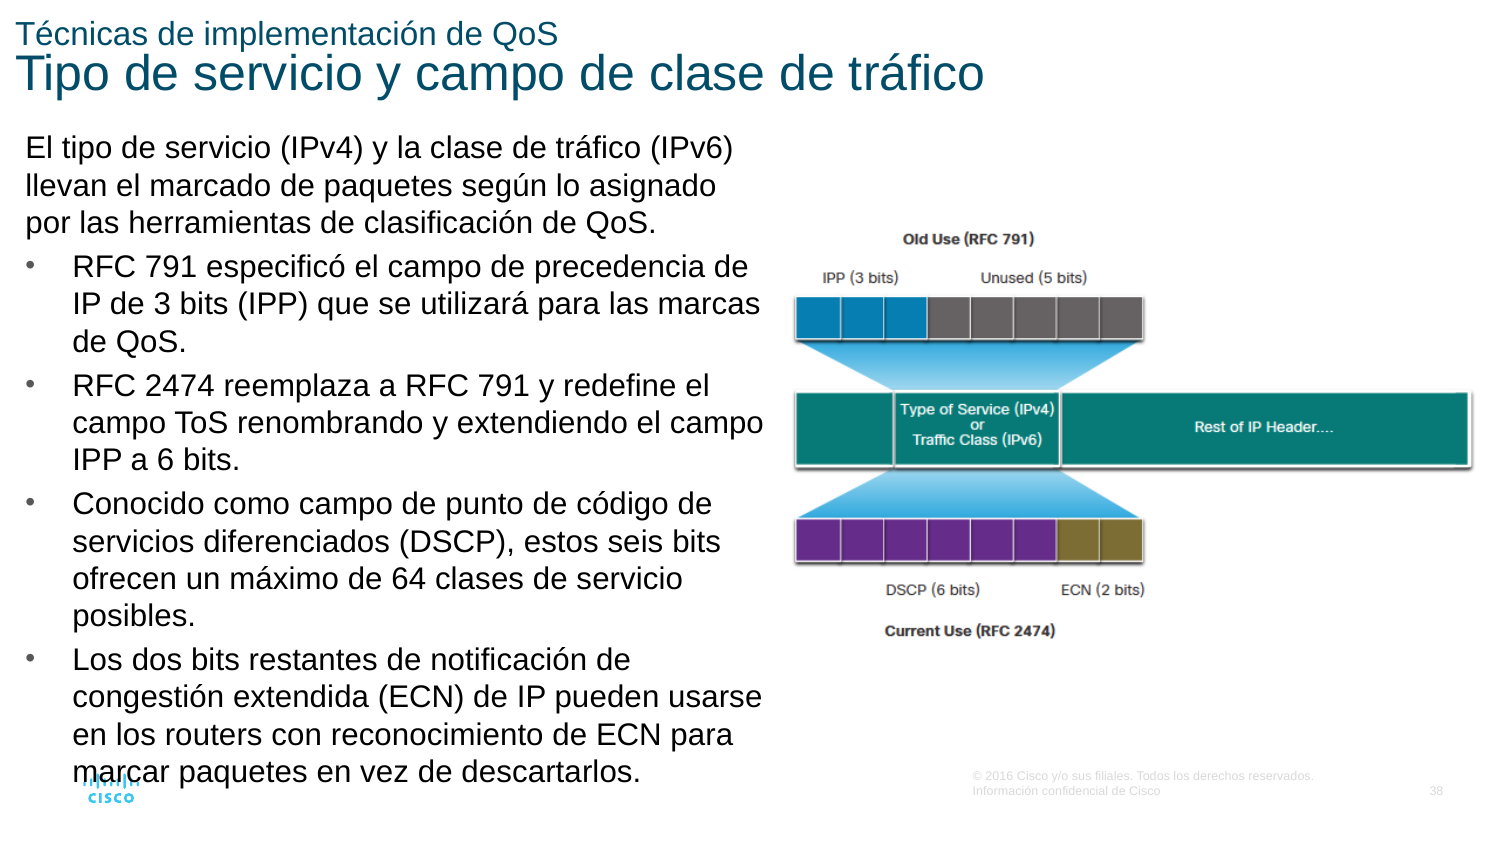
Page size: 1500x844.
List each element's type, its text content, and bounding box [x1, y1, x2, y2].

picture [785, 221, 1490, 655]
list El tipo de servicio (IPv4) y la clase de tráfico (IPv6) llevan el marcado de paquetes según lo asignado por las herramientas de clasificación de QoS. RFC 791 especificó el campo de precedencia de IP de 3 bits (IPP) que se utilizará para las marcas de QoS. RFC 2474 reemplaza a RFC 791 y redefine el campo ToS renombrando y extendiendo el campo IPP a 6 bits. Conocido como campo de punto de código de servicios diferenciados (DSCP), estos seis bits ofrecen un máximo de 64 clases de servicio posibles. Los dos bits restantes de notificación de congestión extendida (ECN) de IP pueden usarse en los routers con reconocimiento de ECN para marcar paquetes en vez de descartarlos. [10, 120, 787, 770]
title Técnicas de implementación de QoS Tipo de servicio y campo de clase de tráfico [0, 0, 1369, 121]
